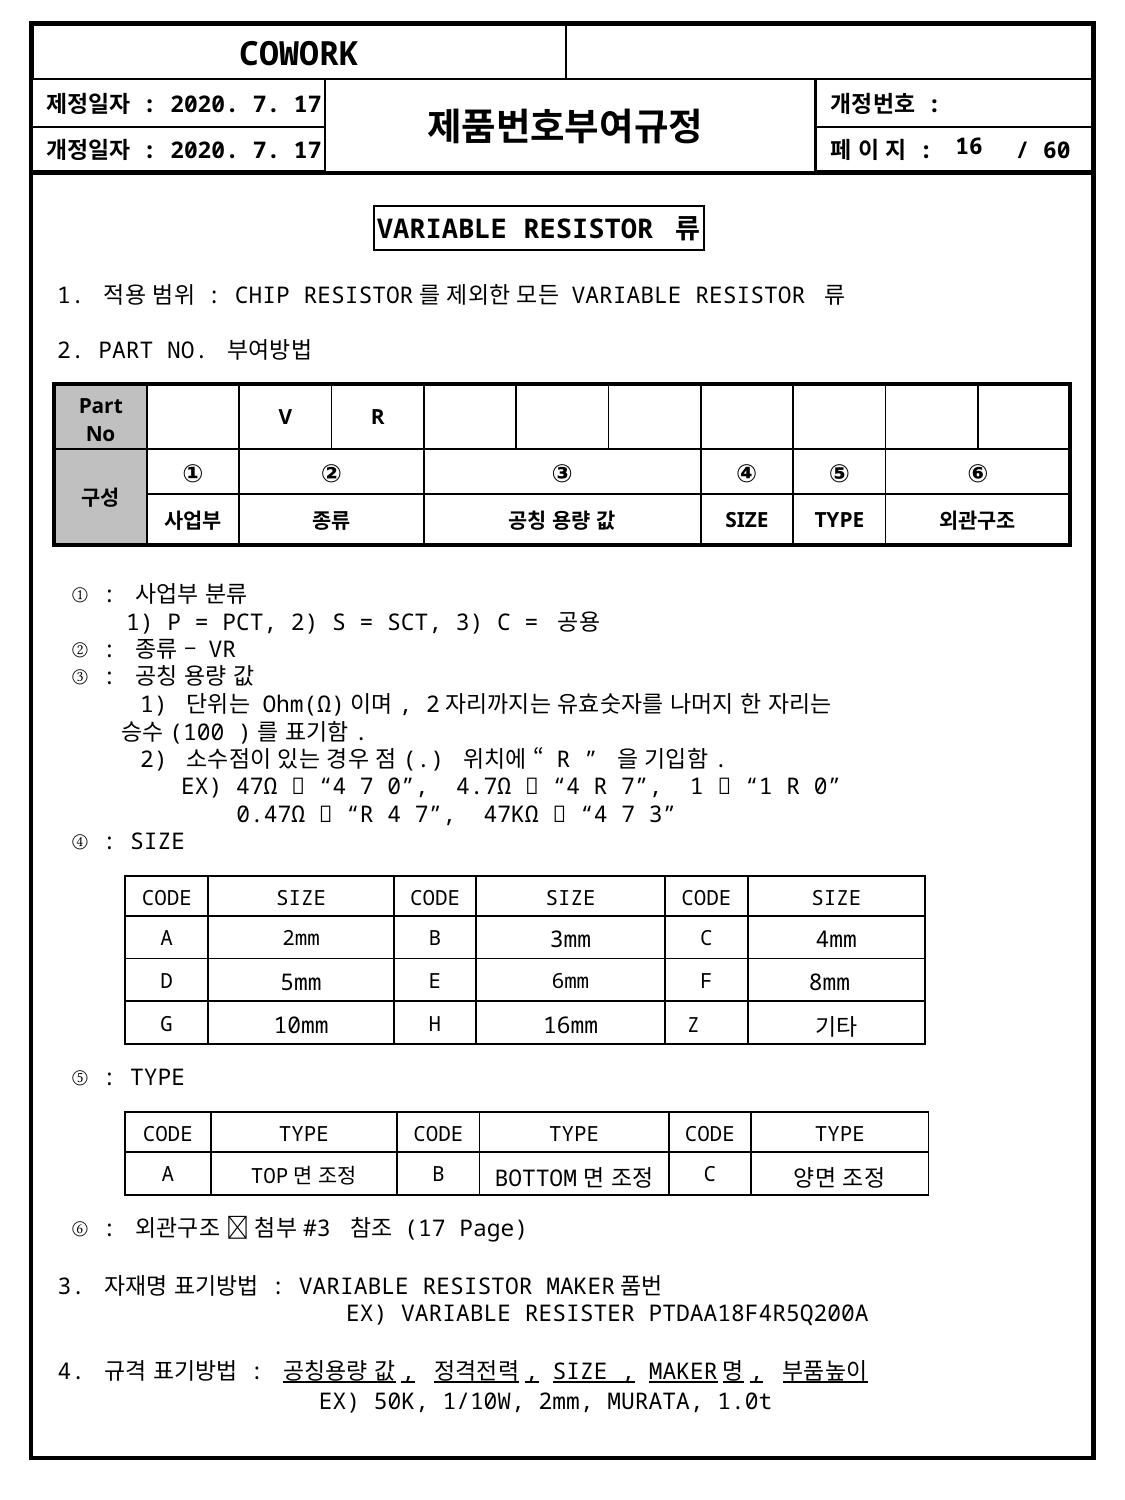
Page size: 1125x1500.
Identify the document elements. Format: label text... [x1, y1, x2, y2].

table_header R [332, 386, 423, 448]
table_cell 8mm [749, 959, 924, 1000]
table_cell BOTTOM면 조정 [480, 1153, 668, 1194]
table_cell A [126, 917, 207, 958]
table_cell ② [240, 450, 423, 493]
table_header CODE [126, 877, 207, 915]
table_header [517, 386, 608, 448]
table_header [702, 386, 792, 448]
text_box VARIABLE RESISTOR 류 [373, 206, 704, 250]
table_cell 16mm [477, 1002, 664, 1043]
table_header TYPE [480, 1113, 668, 1151]
table_header SIZE [749, 877, 924, 915]
table_cell B [395, 917, 475, 958]
table_header Part No [56, 386, 146, 448]
table_cell TOP면 조정 [212, 1153, 396, 1194]
table_header SIZE [477, 877, 664, 915]
table_cell ④ [702, 450, 792, 493]
table_header SIZE [209, 877, 393, 915]
table_cell C [666, 917, 747, 958]
table_cell H [395, 1002, 475, 1043]
table_header CODE [395, 877, 475, 915]
table_header [609, 386, 700, 448]
table_cell 2mm [209, 917, 393, 958]
table_cell 공칭 용량 값 [425, 495, 700, 543]
table_header V [240, 386, 331, 448]
table_cell 양면 조정 [752, 1153, 928, 1194]
table_cell 종류 [240, 495, 423, 543]
table_cell 외관구조 [886, 495, 1068, 543]
table_cell 사업부 [148, 495, 238, 543]
table_header [979, 386, 1068, 448]
table_header TYPE [752, 1113, 928, 1151]
table_cell TYPE [794, 495, 885, 543]
table_cell 5mm [209, 959, 393, 1000]
table_cell C [670, 1153, 750, 1194]
table_cell 6mm [477, 959, 664, 1000]
table_header CODE [398, 1113, 479, 1151]
table_cell E [395, 959, 475, 1000]
table_cell ③ [425, 450, 700, 493]
table_cell 구성 [56, 450, 146, 543]
table_cell 기타 [749, 1002, 924, 1043]
table_cell G [126, 1002, 207, 1043]
table_header [794, 386, 885, 448]
table_header CODE [126, 1113, 210, 1151]
table_header [425, 386, 515, 448]
table_header [148, 386, 238, 448]
table_header CODE [670, 1113, 750, 1151]
table_cell 4mm [749, 917, 924, 958]
text_box 1. 적용 범위 : CHIP RESISTOR를 제외한 모든 VARIABLE RESISTOR 류 2. PART NO. 부여방법 [42, 273, 1033, 371]
text_box ① : 사업부 분류 1) P = PCT, 2) S = SCT, 3) C = 공용 ② : 종류 – VR ③ : 공칭 용량 값 1) 단위는 Ohm(Ω)이며, 2자리까지는 유효숫자를 나머지 한 자리는 승수(100 )를 표기함. 2) 소수점이 있는 경우 점(.) 위치에 “ R ” 을 기입함. EX) 47Ω  “4 7 0”, 4.7Ω  “4 R 7”, 1  “1 R 0” 0.47Ω  “R 4 7”, 47KΩ  “4 7 3” ④ : SIZE ⑤ : TYPE ⑥ : 외관구조  첨부#3 참조 (17 Page) 3. 자재명 표기방법 : VARIABLE RESISTOR MAKER품번 EX) VARIABLE RESISTER PTDAA18F4R5Q200A 4. 규격 표기방법 : 공칭용량 값, 정격전력, SIZE , MAKER명, 부품높이 EX) 50K, 1/10W, 2mm, MURATA, 1.0t [42, 545, 1071, 1452]
table_cell F [666, 959, 747, 1000]
table_cell ⑥ [886, 450, 1068, 493]
table_cell ① [148, 450, 238, 493]
table_cell Z [666, 1002, 747, 1043]
table_cell 3mm [477, 917, 664, 958]
table_cell ⑤ [794, 450, 885, 493]
table_header CODE [666, 877, 747, 915]
table_cell A [126, 1153, 210, 1194]
table_cell D [126, 959, 207, 1000]
table_header TYPE [212, 1113, 396, 1151]
table_cell 10mm [209, 1002, 393, 1043]
table_header [886, 386, 977, 448]
table_cell SIZE [702, 495, 792, 543]
table_cell B [398, 1153, 479, 1194]
